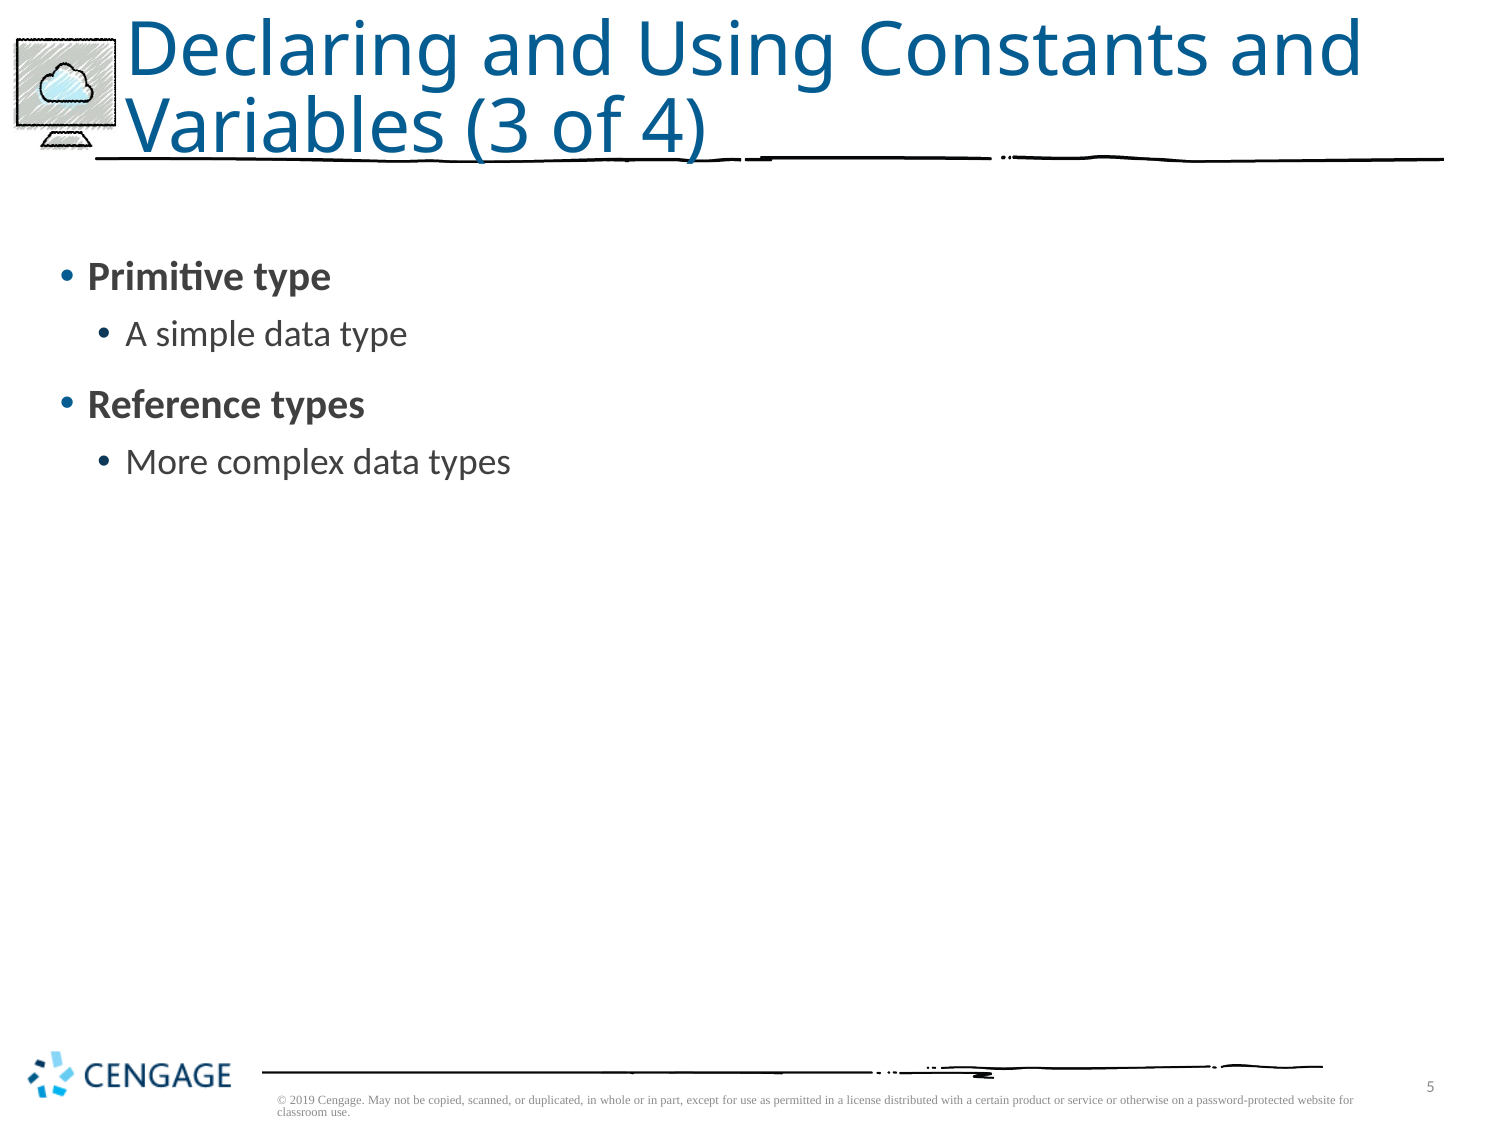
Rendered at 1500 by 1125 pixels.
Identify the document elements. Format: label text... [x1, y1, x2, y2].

picture [7, 1037, 244, 1111]
picture [262, 1064, 1323, 1079]
picture [95, 155, 1444, 163]
picture [13, 36, 117, 151]
list Primitive type A simple data type Reference types More complex data types [59, 252, 1441, 485]
footer © 2019 Cengage. May not be copied, scanned, or duplicated, in whole or in part, except for use as permitted in a license distributed with a certain product or service or otherwise on a password-protected website for classroom use. [262, 1079, 1375, 1120]
title Declaring and Using Constants and Variables (3 of 4) [125, 52, 1442, 130]
